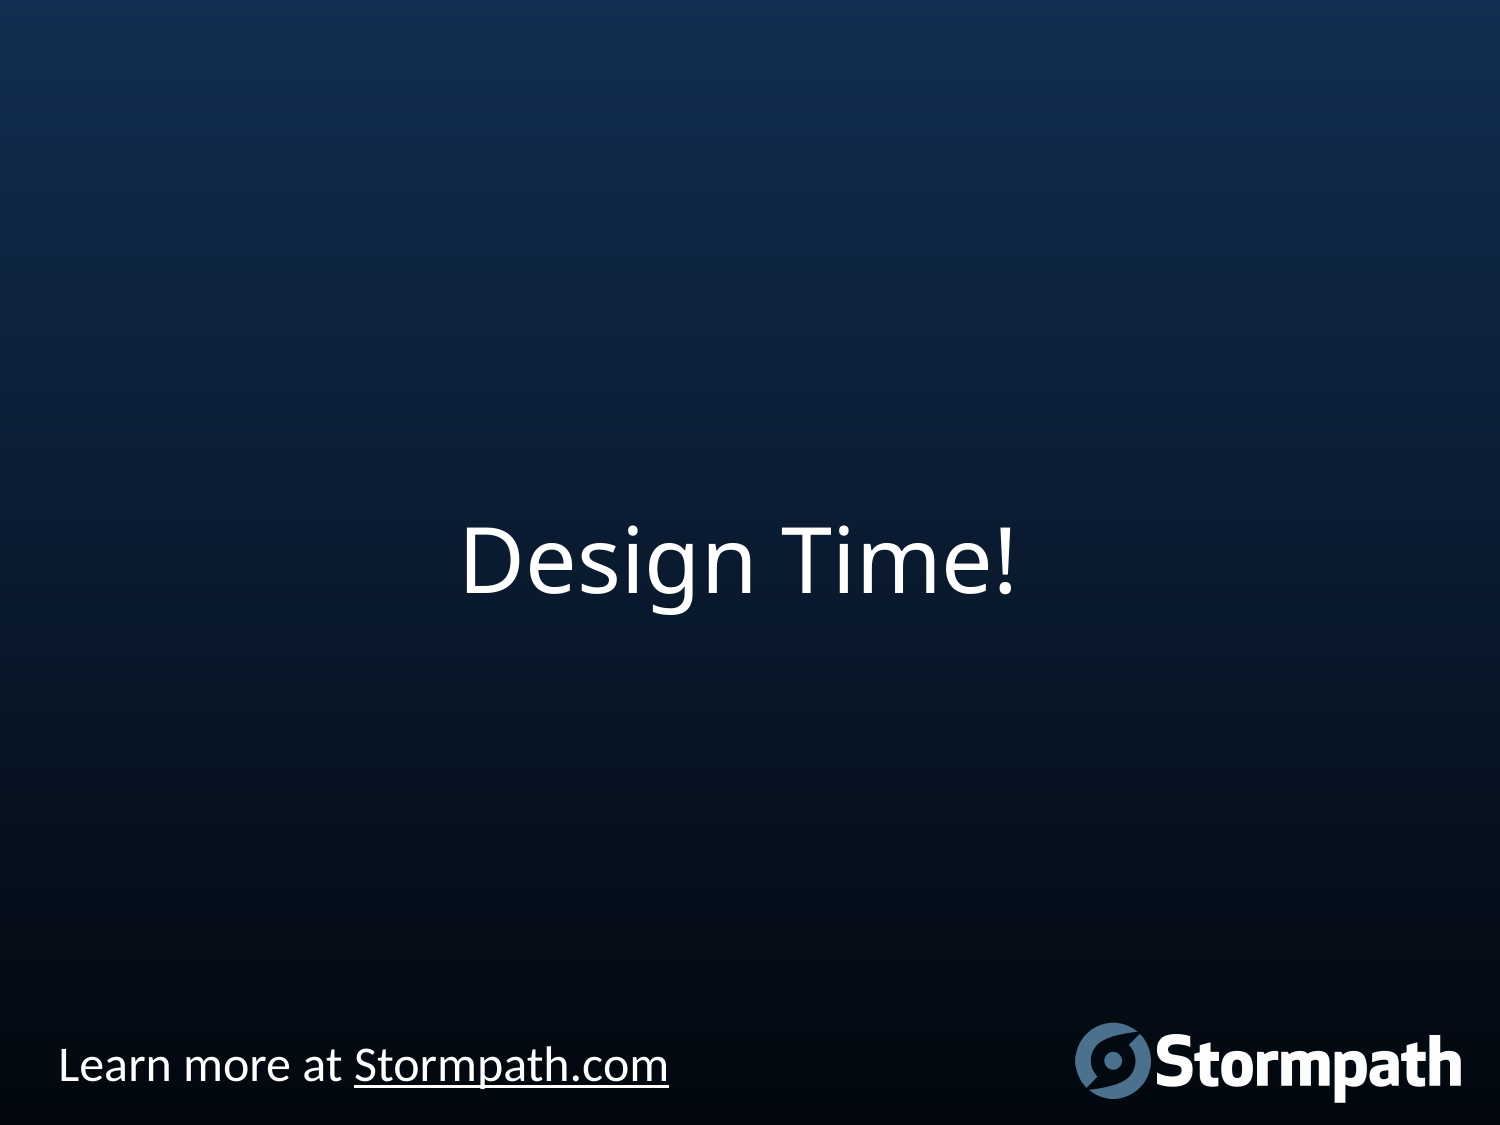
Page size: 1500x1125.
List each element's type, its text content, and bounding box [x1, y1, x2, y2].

text_box Learn more at Stormpath.com [43, 1024, 685, 1100]
picture [1074, 1022, 1500, 1105]
title Design Time! [63, 468, 1414, 647]
